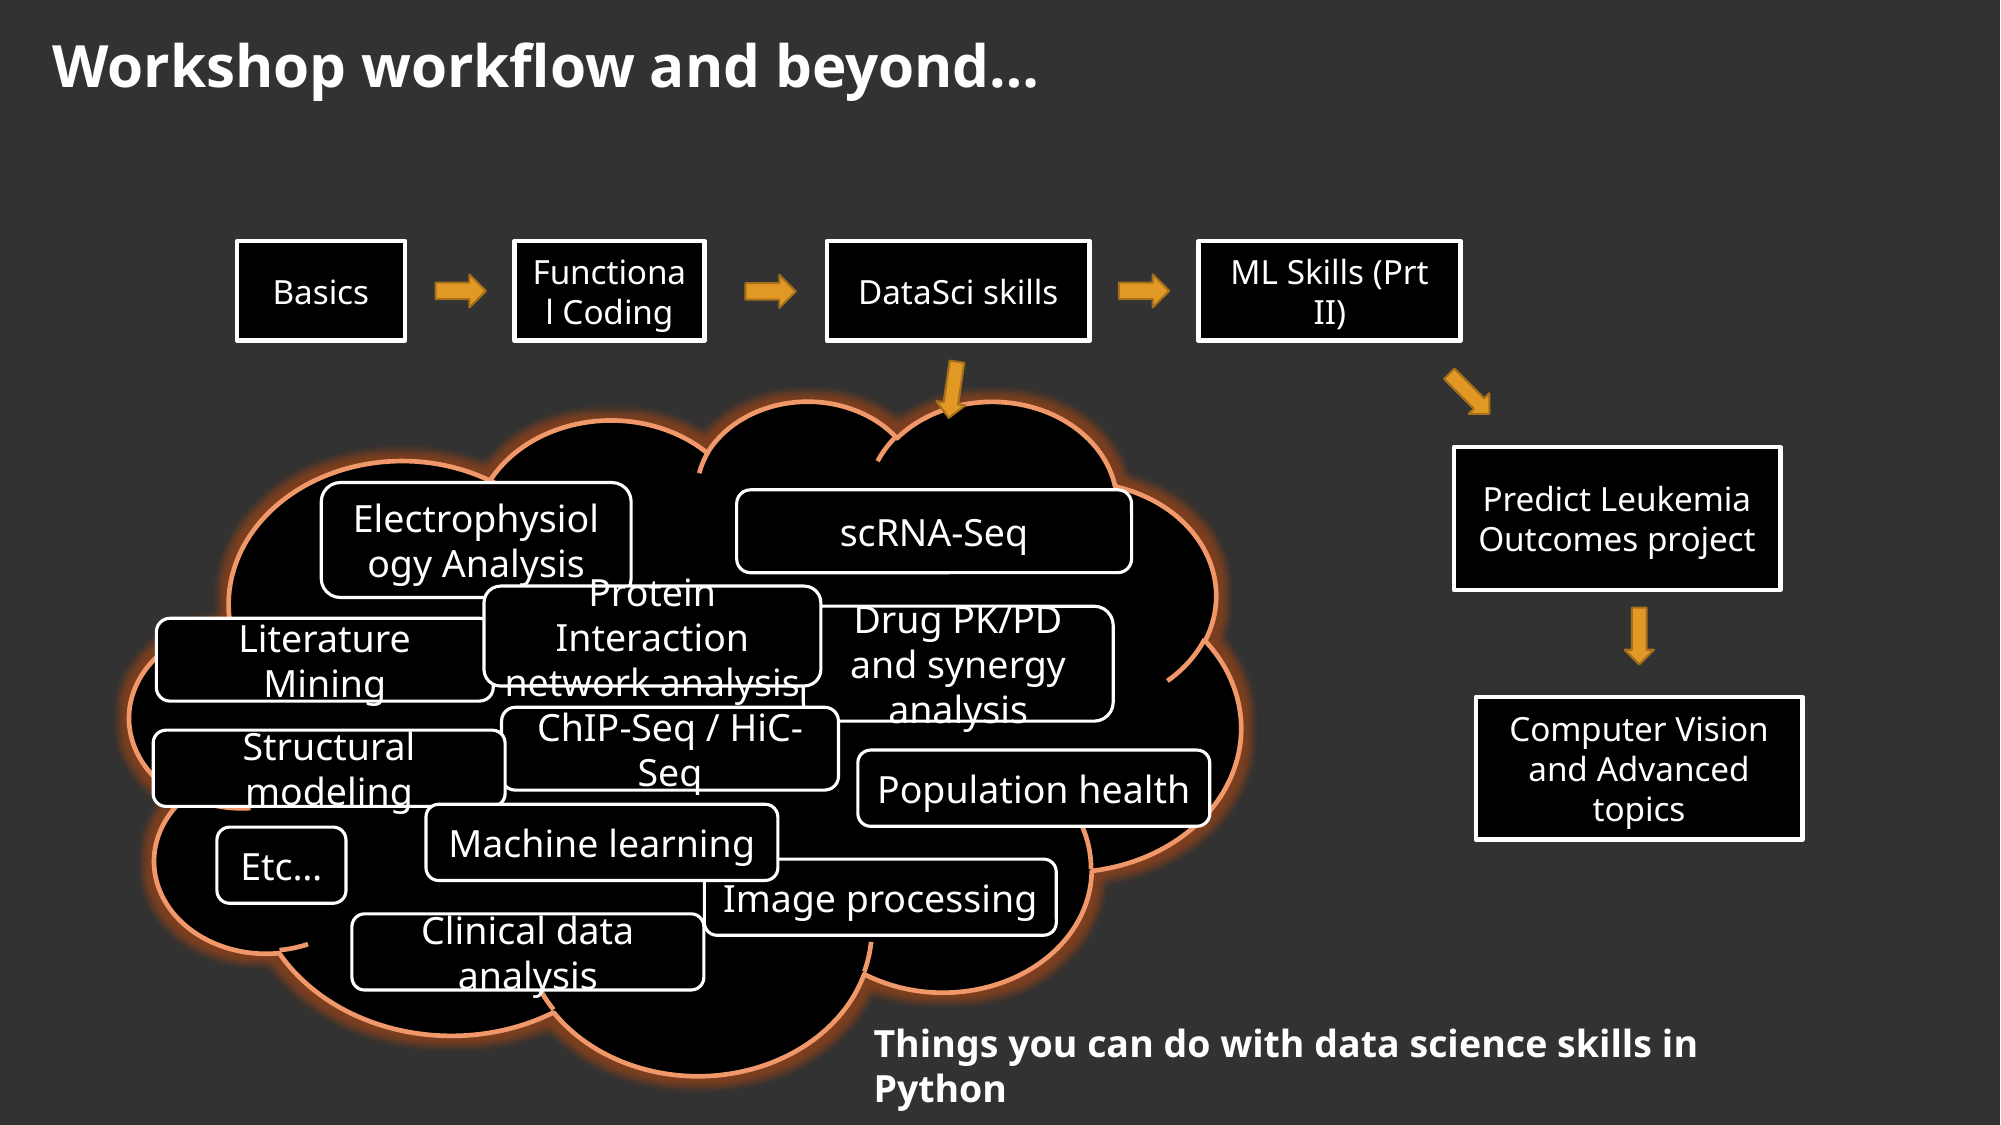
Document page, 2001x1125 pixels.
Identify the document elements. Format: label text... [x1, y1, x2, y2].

text_box Image processing [703, 858, 1058, 937]
text_box Predict Leukemia Outcomes project [1453, 446, 1781, 591]
text_box [744, 274, 797, 309]
text_box Computer Vision and Advanced topics [1475, 696, 1803, 841]
text_box Drug PK/PD and synergy analysis [802, 605, 1115, 723]
text_box ChIP-Seq / HiC-Seq [500, 706, 840, 792]
text_box scRNA-Seq [735, 488, 1133, 574]
text_box Etc… [215, 826, 348, 905]
text_box Electrophysiology Analysis [320, 481, 633, 599]
text_box ML Skills (Prt II) [1198, 240, 1462, 342]
text_box DataSci skills [826, 240, 1091, 342]
text_box [152, 400, 1243, 1078]
text_box Basics [236, 240, 406, 342]
text_box Structural modeling [152, 729, 507, 808]
text_box Workshop workflow and beyond… [37, 21, 1055, 107]
text_box [434, 273, 487, 309]
text_box Protein Interaction network analysis [482, 585, 822, 688]
text_box [935, 359, 967, 419]
text_box Literature Mining [155, 617, 495, 703]
text_box [127, 657, 802, 777]
text_box [1623, 606, 1655, 666]
text_box Machine learning [424, 803, 779, 882]
text_box Clinical data analysis [350, 912, 705, 992]
text_box Functional Coding [514, 240, 705, 342]
text_box Things you can do with data science skills in Python [858, 1012, 1781, 1118]
text_box [1443, 367, 1491, 415]
text_box [1117, 273, 1170, 309]
text_box Population health [856, 749, 1211, 828]
